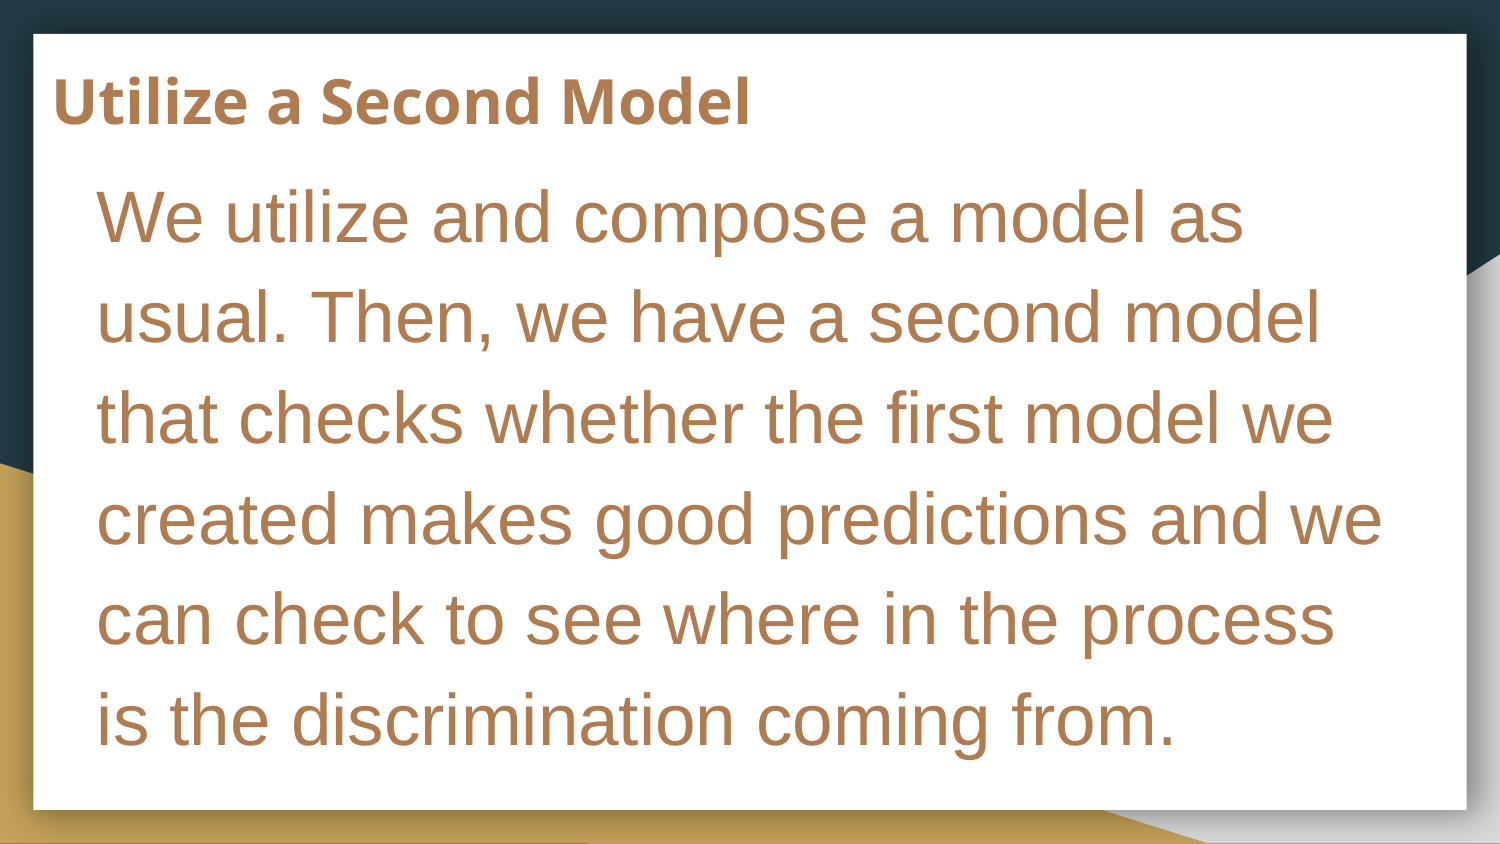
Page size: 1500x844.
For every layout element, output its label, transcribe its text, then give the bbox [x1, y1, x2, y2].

title Utilize a Second Model [36, 35, 1268, 158]
list We utilize and compose a model as usual. Then, we have a second model that checks whether the first model we created makes good predictions and we can check to see where in the process is the discrimination coming from. [81, 141, 1422, 779]
